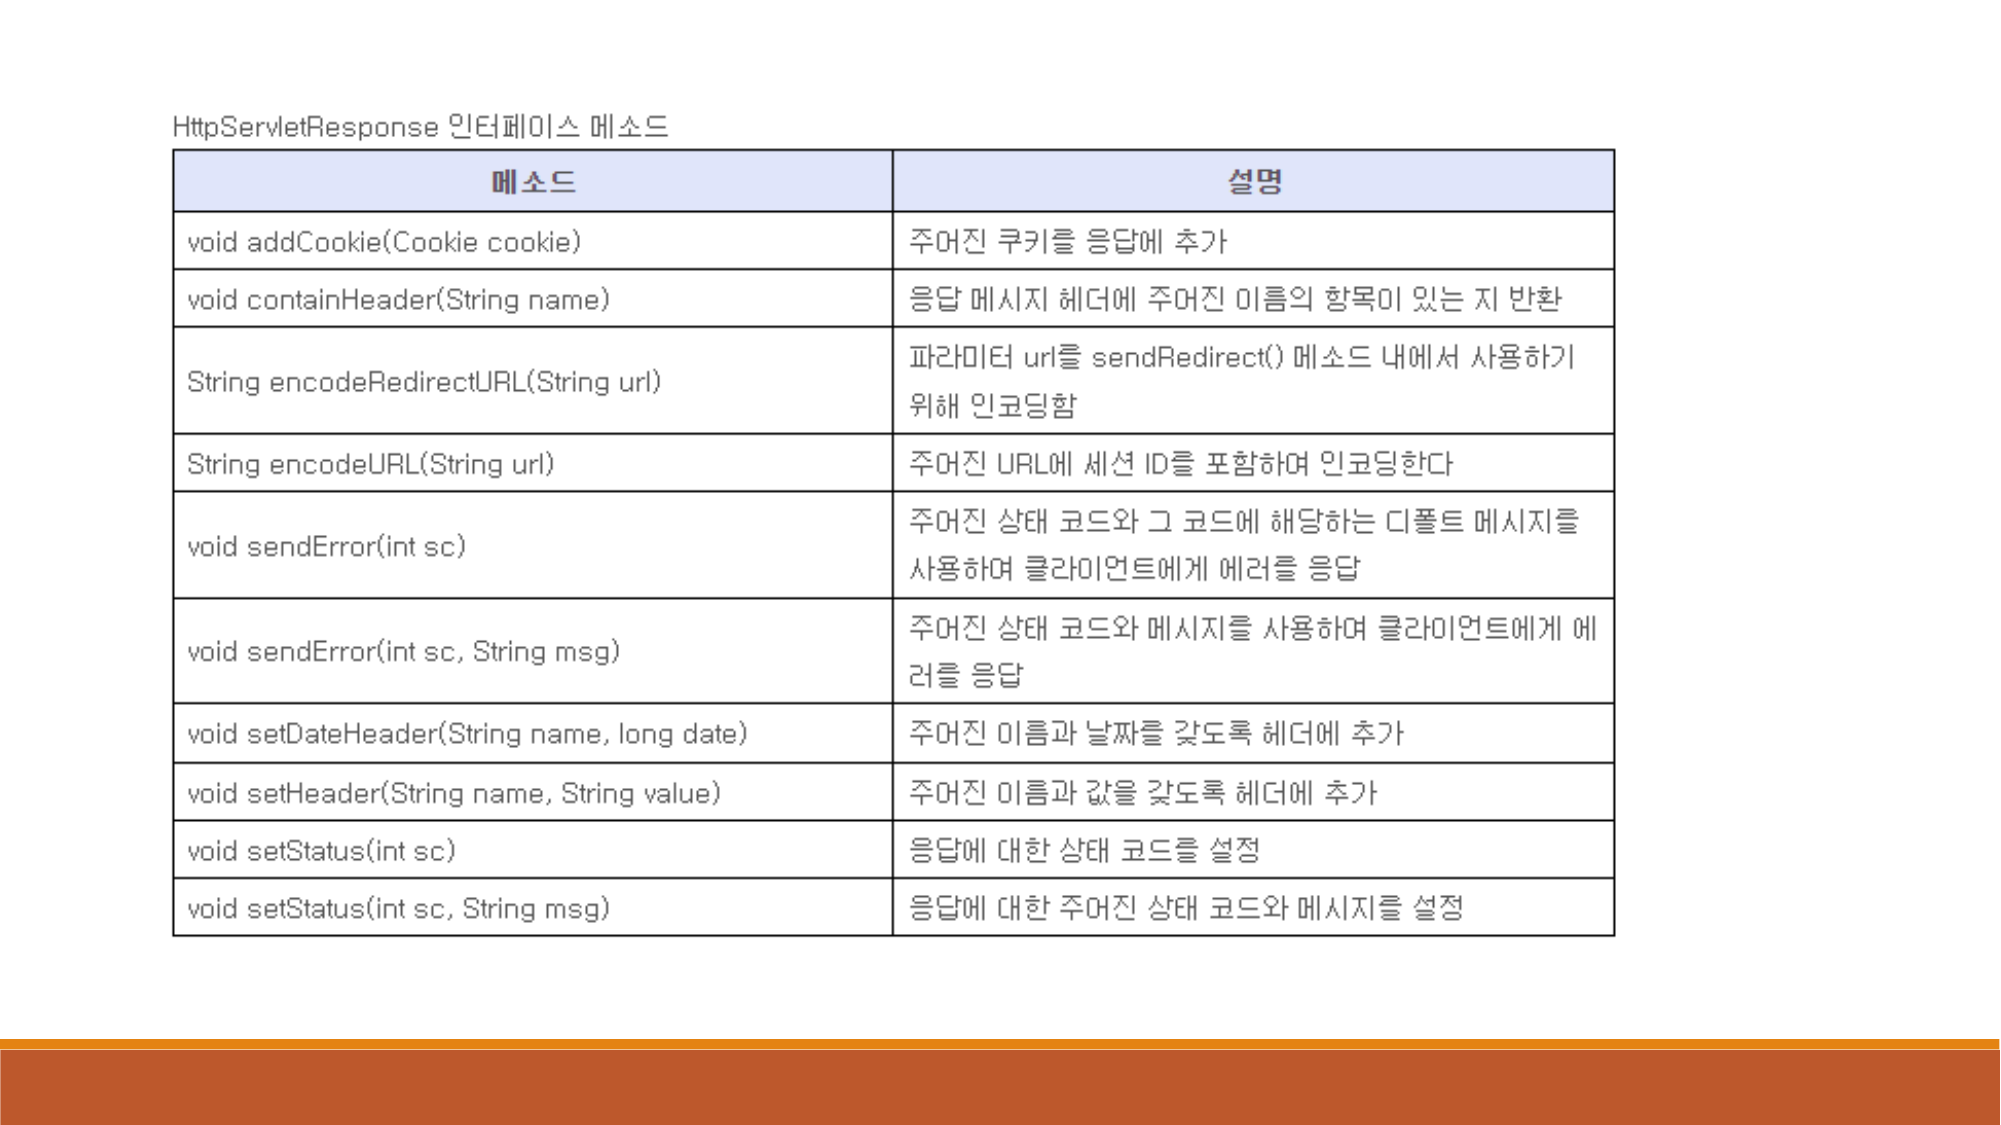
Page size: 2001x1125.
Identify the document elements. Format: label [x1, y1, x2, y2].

picture [139, 100, 1655, 967]
